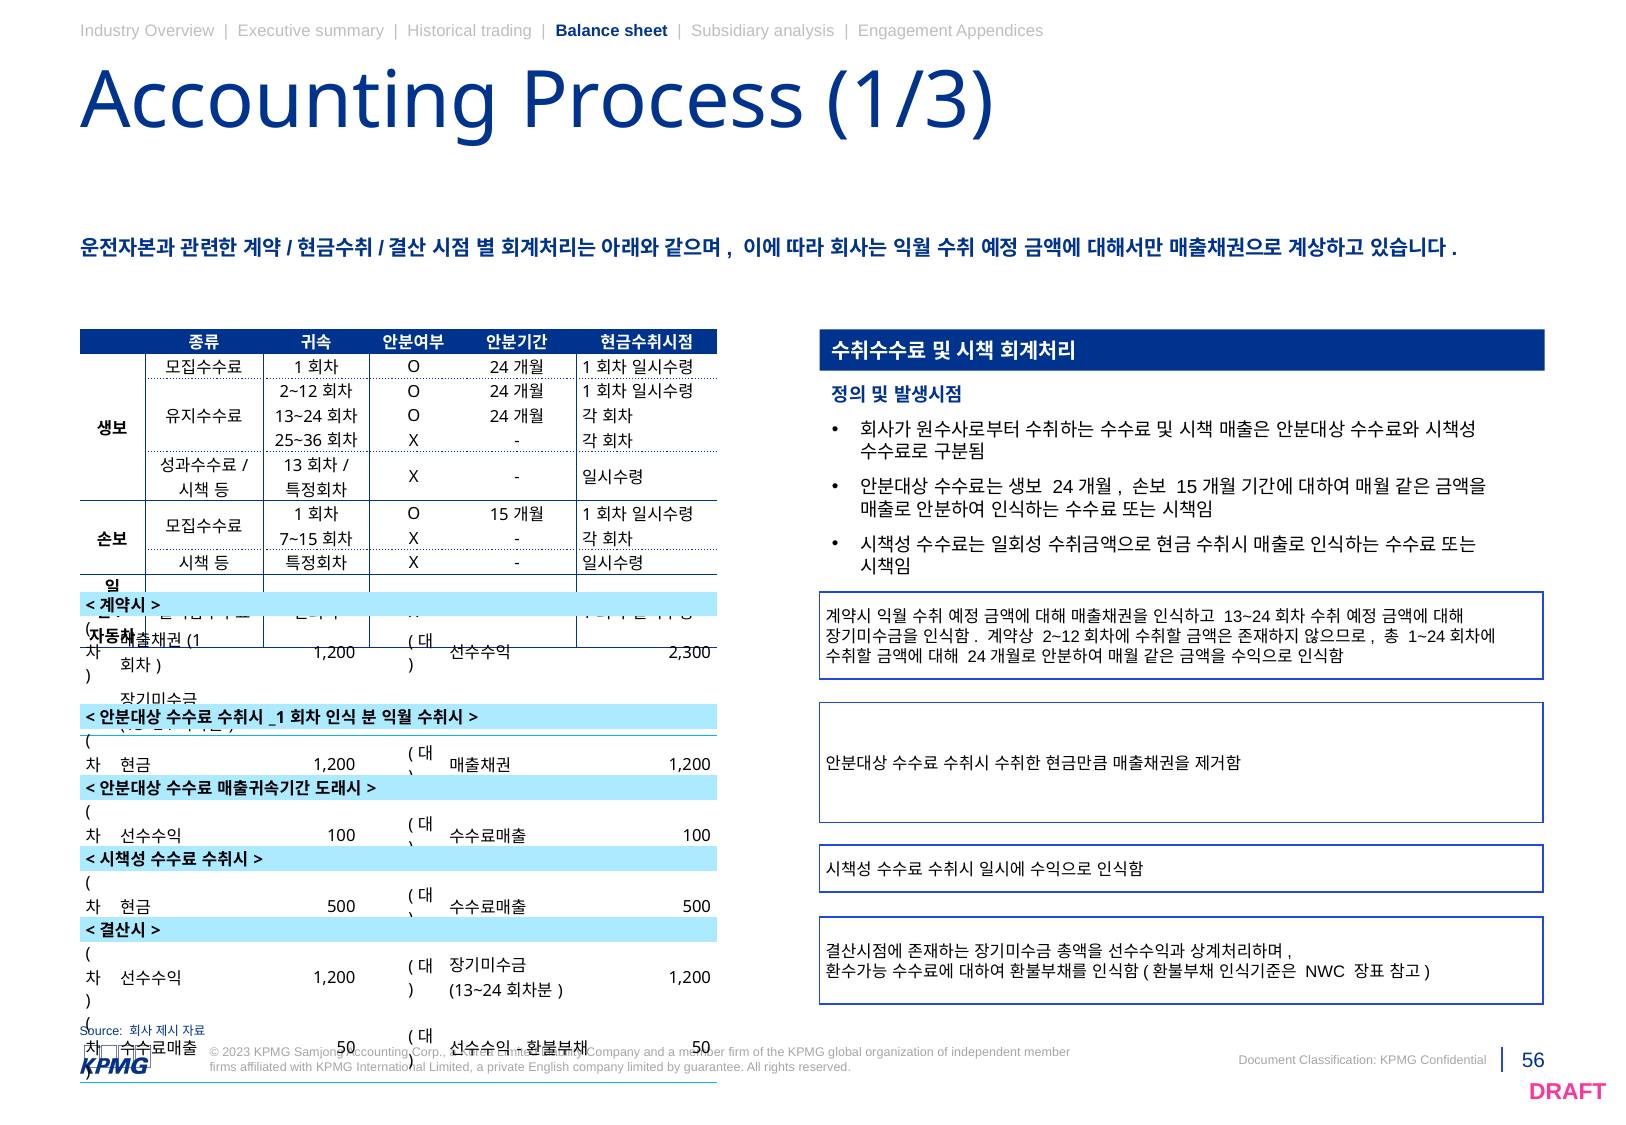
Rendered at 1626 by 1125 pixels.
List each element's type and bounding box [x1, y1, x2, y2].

text_box [819, 591, 1544, 680]
table_cell [80, 871, 717, 917]
table_cell [577, 501, 717, 574]
table_cell [146, 501, 263, 574]
table_cell [80, 575, 145, 592]
table_header [80, 917, 717, 942]
text_box [79, 1022, 1438, 1039]
text_box [80, 17, 1396, 40]
table_cell [80, 354, 145, 500]
table_cell [264, 575, 369, 592]
list [820, 382, 1546, 575]
table_cell [80, 1039, 717, 1082]
table_header [80, 592, 717, 616]
table_cell [80, 501, 145, 574]
table_cell [370, 575, 576, 592]
table_cell [80, 942, 717, 1022]
text_box [819, 916, 1544, 1005]
text_box [819, 701, 1544, 823]
table_cell [370, 501, 576, 574]
list [819, 329, 1545, 371]
table_cell [80, 729, 717, 775]
table_header [80, 846, 717, 871]
table_cell [80, 616, 717, 704]
table_header [80, 704, 717, 729]
table_header [80, 329, 717, 354]
table_header [80, 775, 717, 800]
list [80, 234, 1544, 316]
table_cell [577, 575, 717, 592]
table_cell [146, 575, 263, 592]
table_cell [577, 354, 717, 500]
table_cell [264, 354, 369, 500]
table_cell [80, 800, 717, 846]
title [80, 74, 1544, 193]
text_box [819, 844, 1544, 893]
table_cell [146, 354, 263, 500]
table_cell [264, 501, 369, 574]
table_cell [370, 354, 576, 500]
